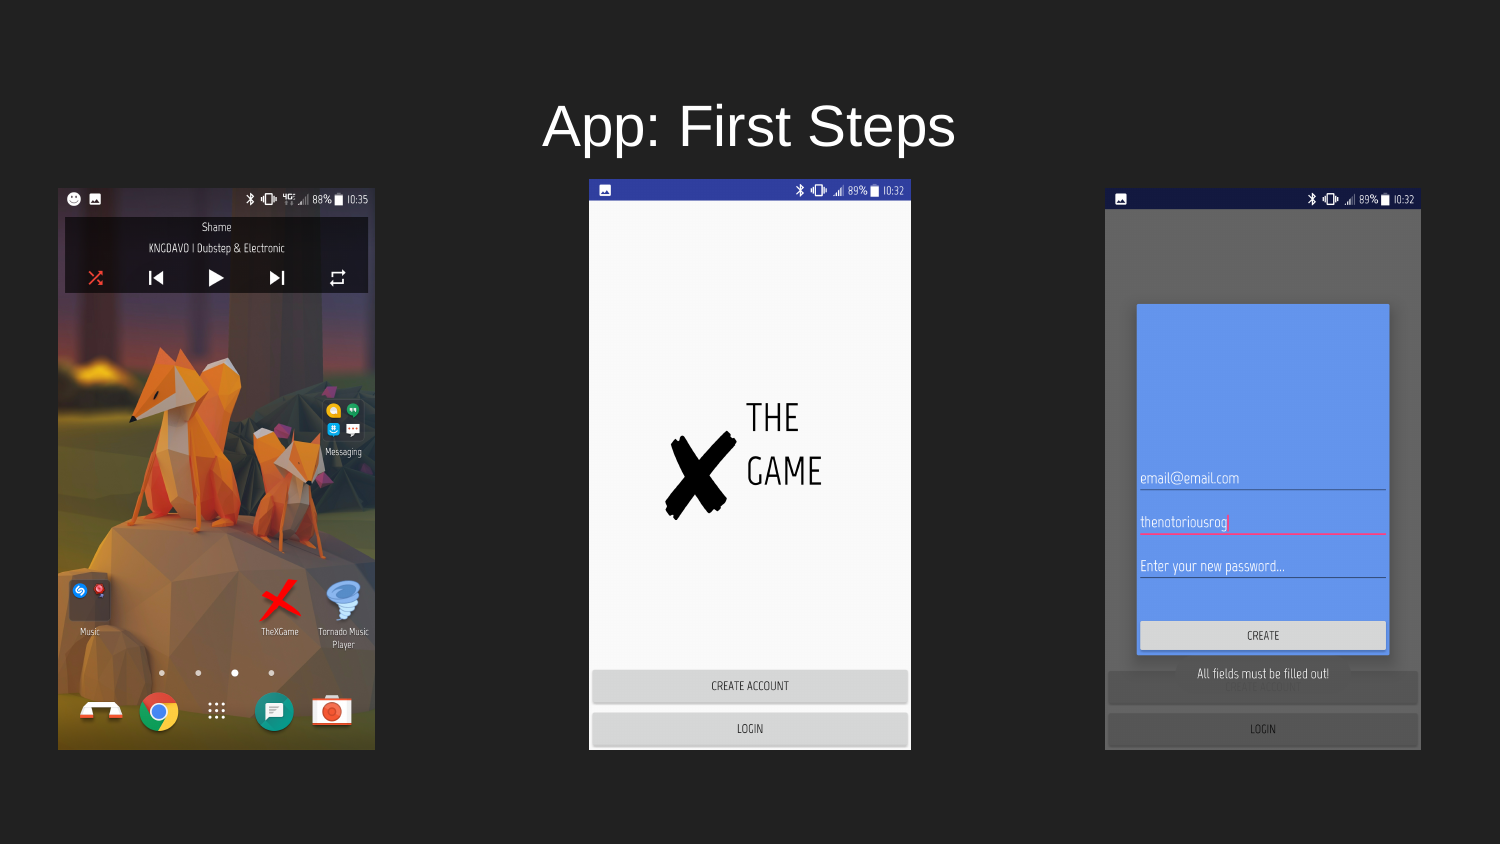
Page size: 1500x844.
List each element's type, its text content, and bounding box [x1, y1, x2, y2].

picture [589, 178, 911, 750]
picture [58, 188, 375, 750]
picture [1105, 188, 1422, 750]
title App: First Steps [51, 72, 1449, 167]
